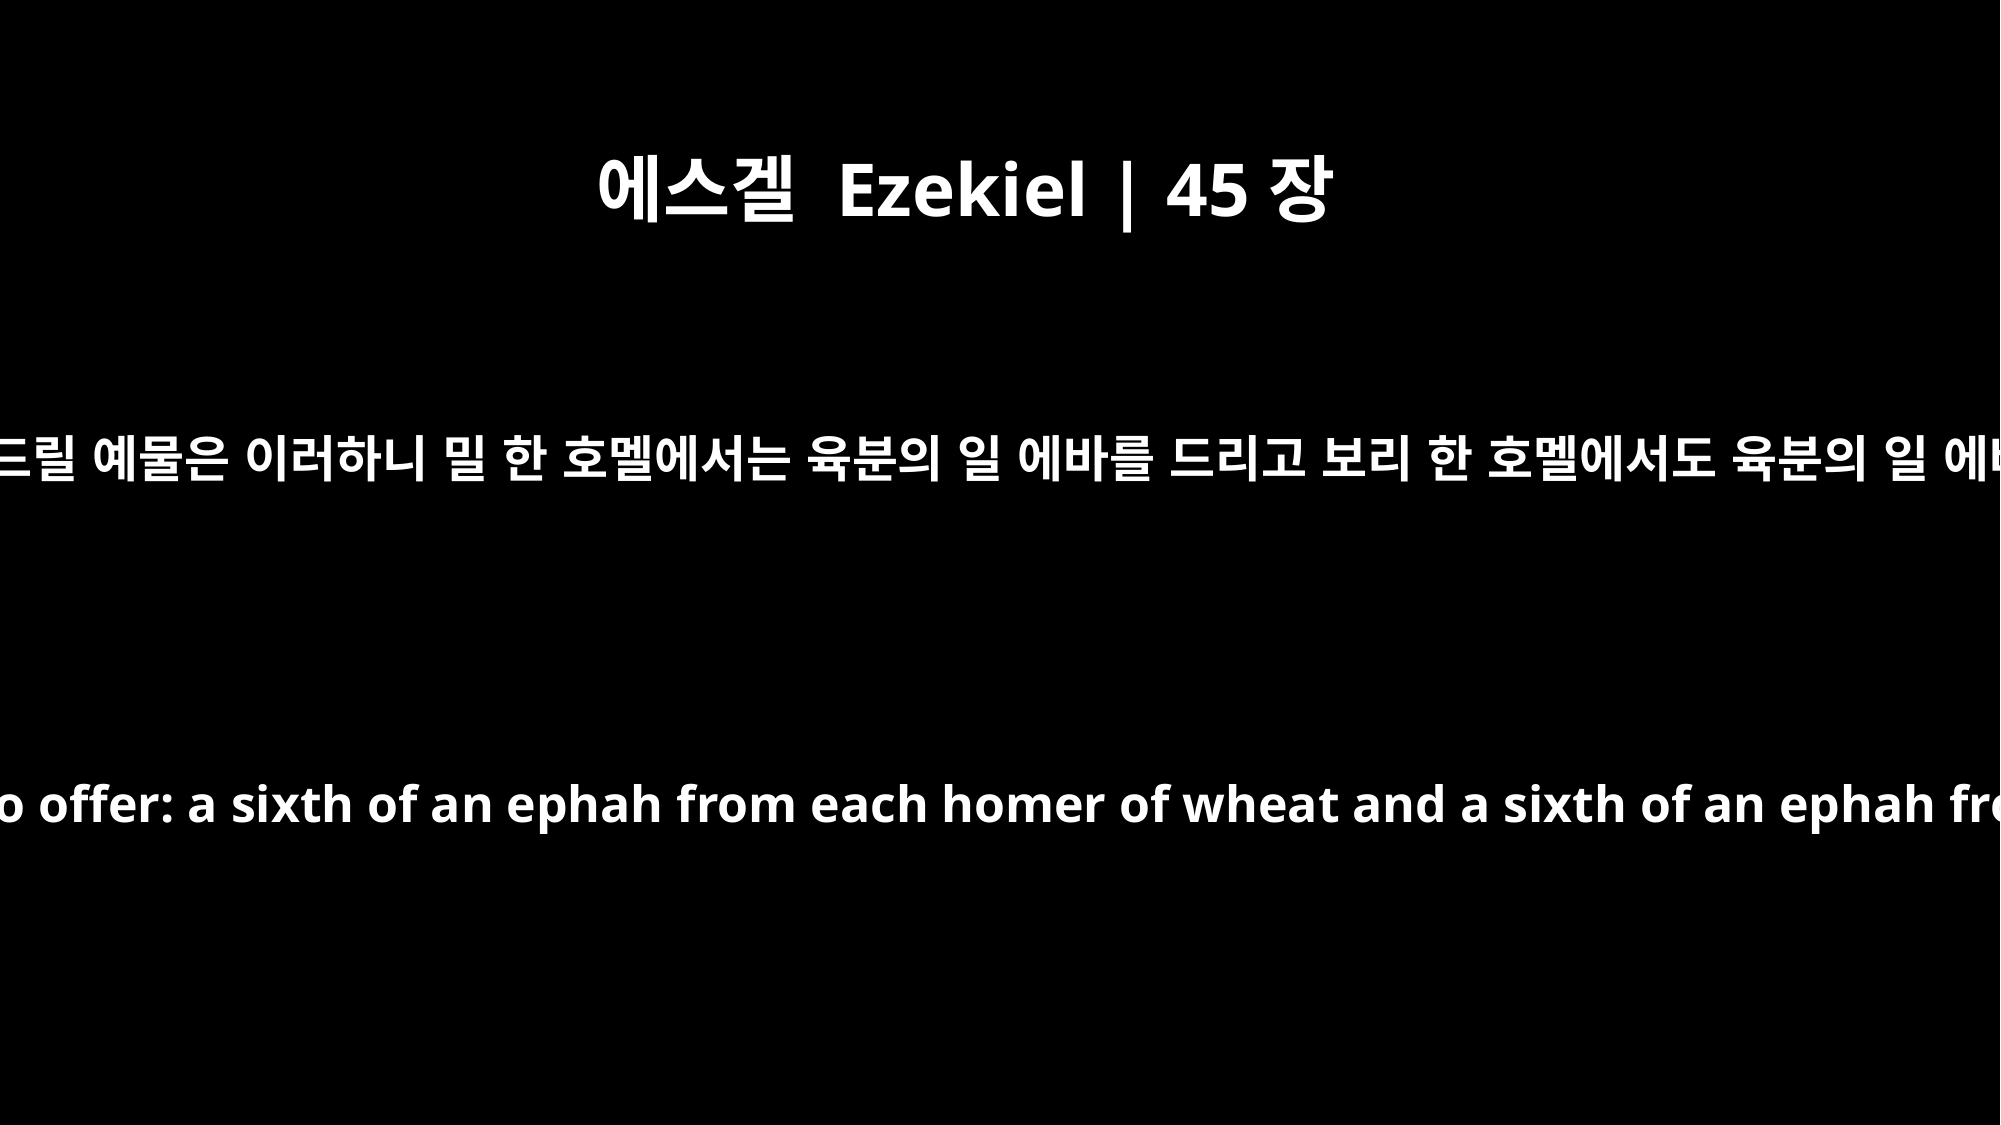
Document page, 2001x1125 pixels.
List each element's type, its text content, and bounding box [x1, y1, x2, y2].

text_box 에스겔 Ezekiel | 45장 [581, 136, 1351, 239]
text_box 13 너희가 마땅히 드릴 예물은 이러하니 밀 한 호멜에서는 육분의 일 에바를 드리고 보리 한 호멜에서도 육분의 일 에바를 드리며 [0, 359, 2000, 495]
text_box "`This is the special gift you are to offer: a sixth of an ephah from each homer of wheat and a sixth of an ephah from each homer of barley. [0, 764, 2000, 840]
